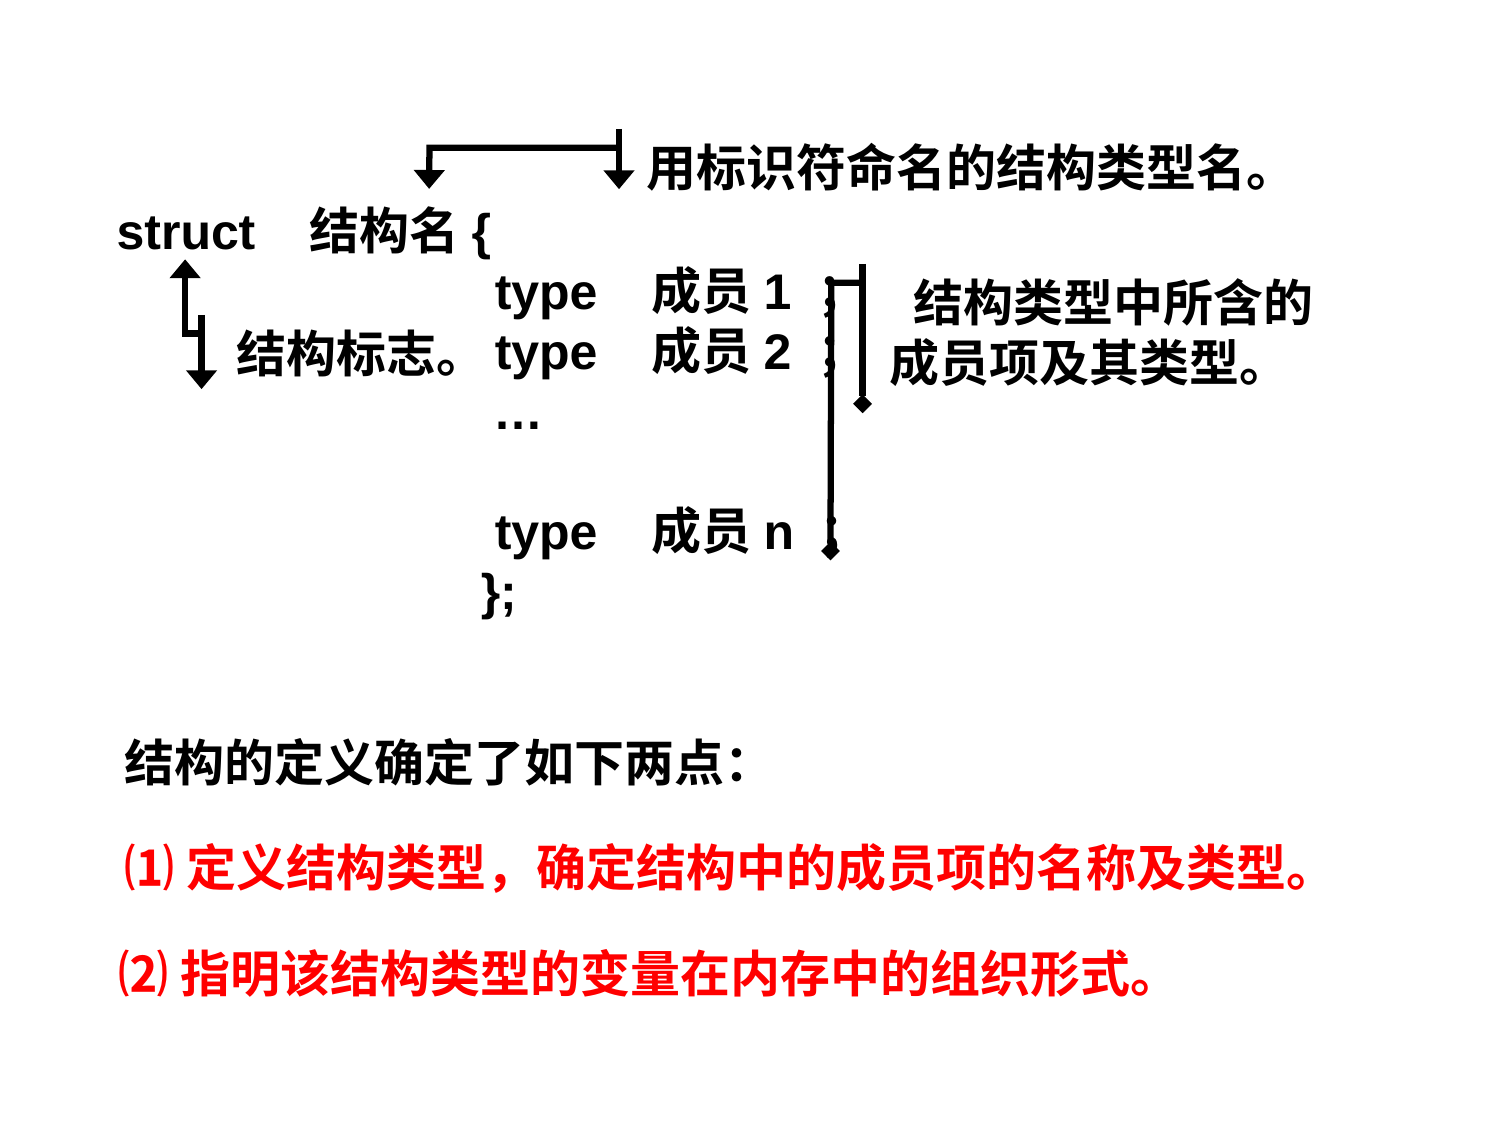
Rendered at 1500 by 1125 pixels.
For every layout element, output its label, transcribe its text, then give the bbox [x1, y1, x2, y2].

text_box 结构的定义确定了如下两点： [109, 724, 790, 800]
text_box struct 结构名{ type 成员1 ； type 成员2 ； … type 成员n ； }; [101, 192, 885, 627]
text_box ⑵指明该结构类型的变量在内存中的组织形式。 [103, 935, 1196, 1011]
text_box 结构标志。 [214, 315, 459, 389]
text_box 用标识符命名的结构类型名。 [418, 128, 630, 190]
text_box 用标识符命名的结构类型名。 [631, 129, 1281, 189]
text_box 结构类型中所含的成员项及其类型。 [824, 263, 869, 558]
text_box ⑴定义结构类型，确定结构中的成员项的名称及类型。 [109, 828, 1363, 905]
text_box 结构标志。 [174, 259, 212, 390]
text_box 结构类型中所含的成员项及其类型。 [875, 264, 1375, 404]
